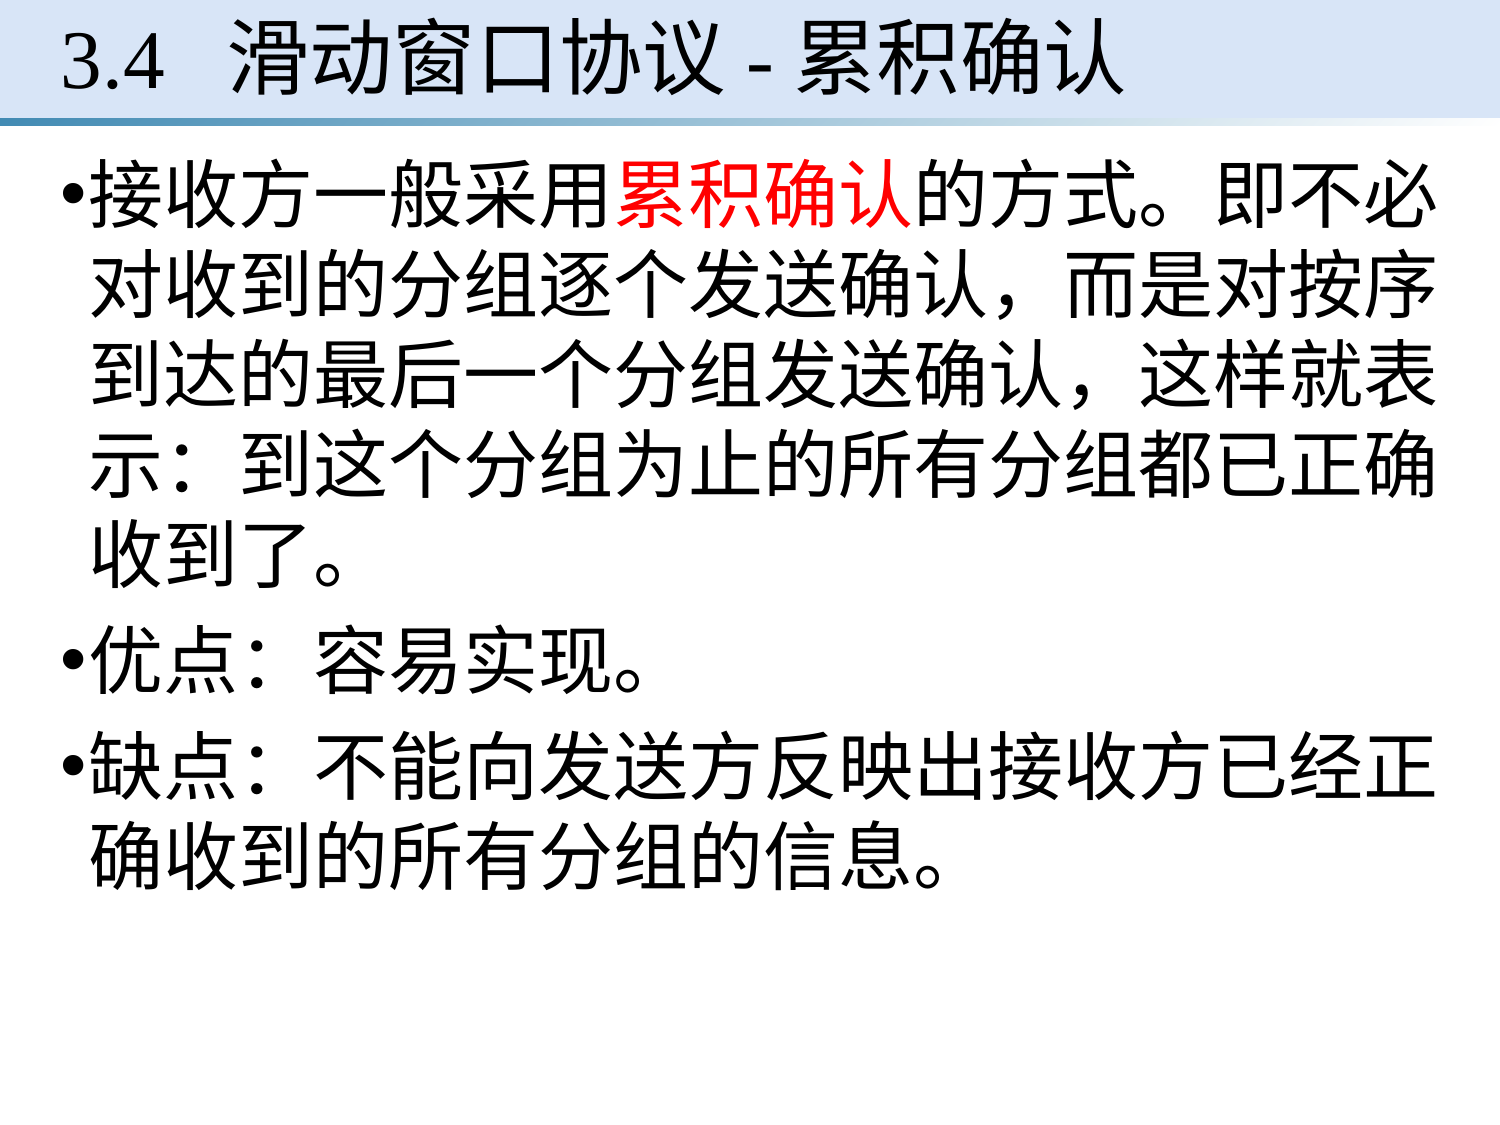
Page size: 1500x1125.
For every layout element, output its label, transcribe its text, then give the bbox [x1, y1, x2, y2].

list 接收方一般采用累积确认的方式。即不必对收到的分组逐个发送确认，而是对按序到达的最后一个分组发送确认，这样就表示：到这个分组为止的所有分组都已正确收到了。 优点：容易实现。 缺点：不能向发送方反映出接收方已经正确收到的所有分组的信息。 [45, 140, 1456, 1014]
title 3.4 滑动窗口协议-累积确认 [45, 0, 1456, 123]
